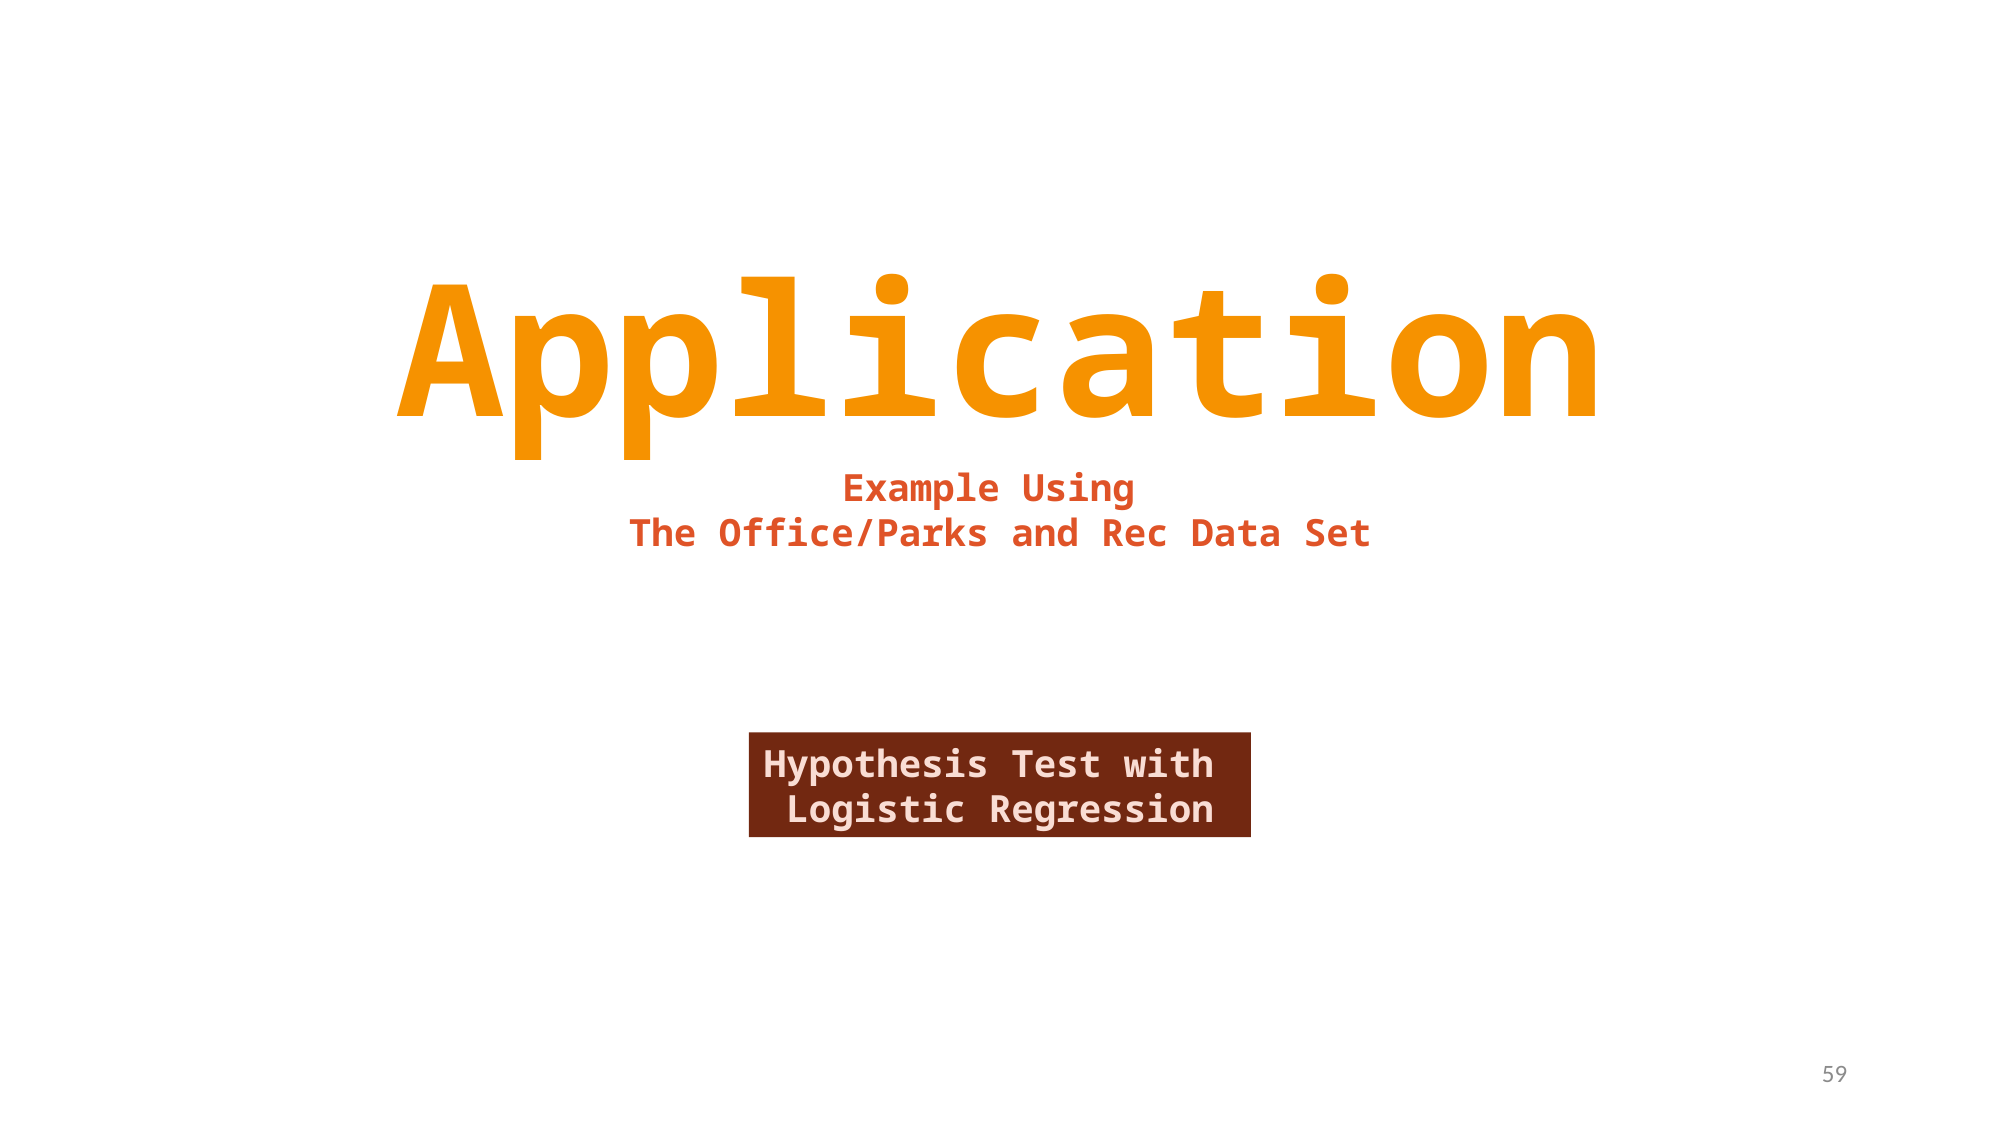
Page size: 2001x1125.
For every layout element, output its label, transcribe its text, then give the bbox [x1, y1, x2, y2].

text_box Hypothesis Test with Logistic Regression [748, 732, 1251, 838]
slide_number 59 [1412, 1042, 1863, 1103]
text_box Example Using The Office/Parks and Rec Data Set [613, 456, 1386, 562]
text_box Application [63, 225, 1937, 461]
